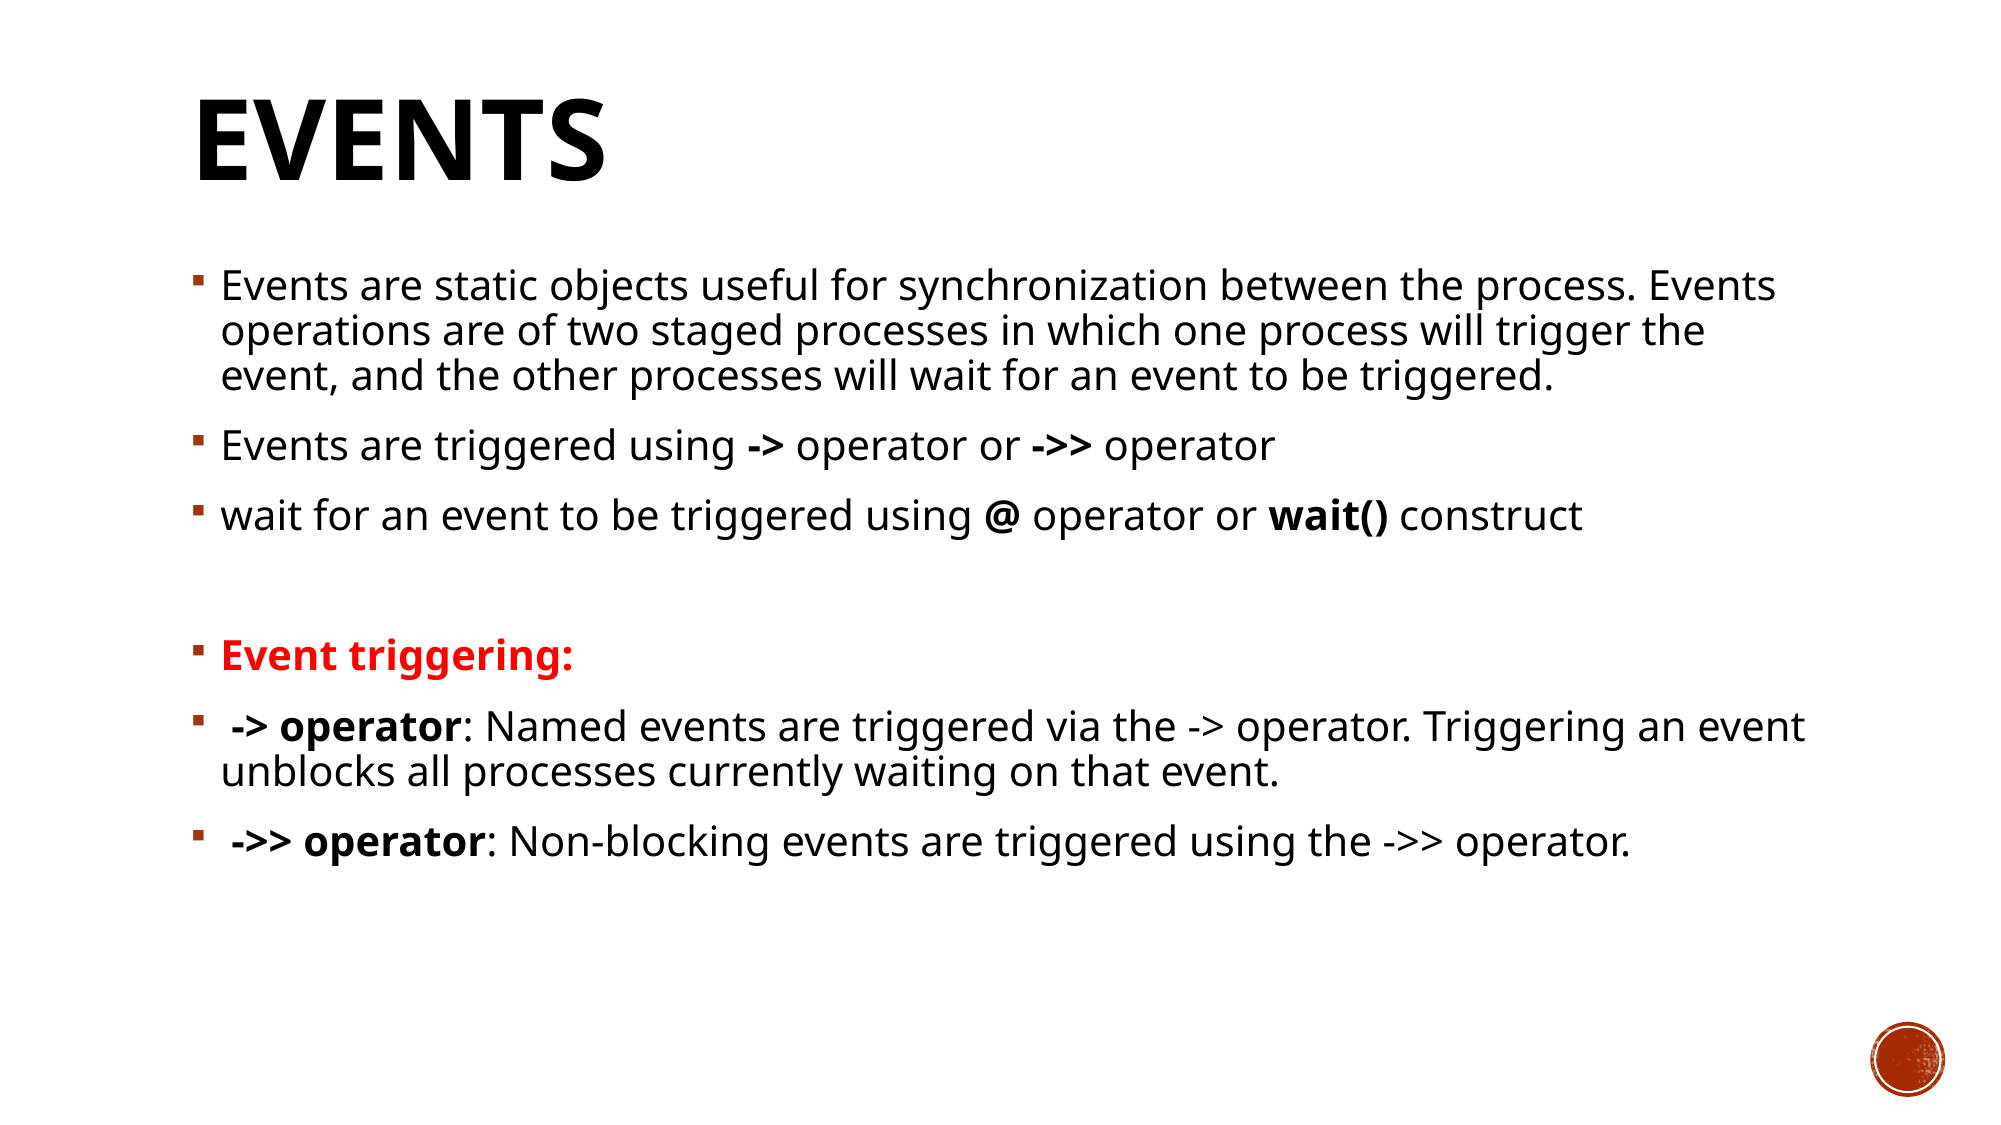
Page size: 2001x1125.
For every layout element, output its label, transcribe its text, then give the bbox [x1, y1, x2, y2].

title Events [175, 79, 1826, 257]
list Events are static objects useful for synchronization between the process. Events operations are of two staged processes in which one process will trigger the event, and the other processes will wait for an event to be triggered. Events are triggered using -> operator or ->> operator wait for an event to be triggered using @ operator or wait() construct Event triggering: -> operator: Named events are triggered via the -> operator. Triggering an event unblocks all processes currently waiting on that event. ->> operator: Non-blocking events are triggered using the ->> operator. [175, 257, 1826, 1013]
